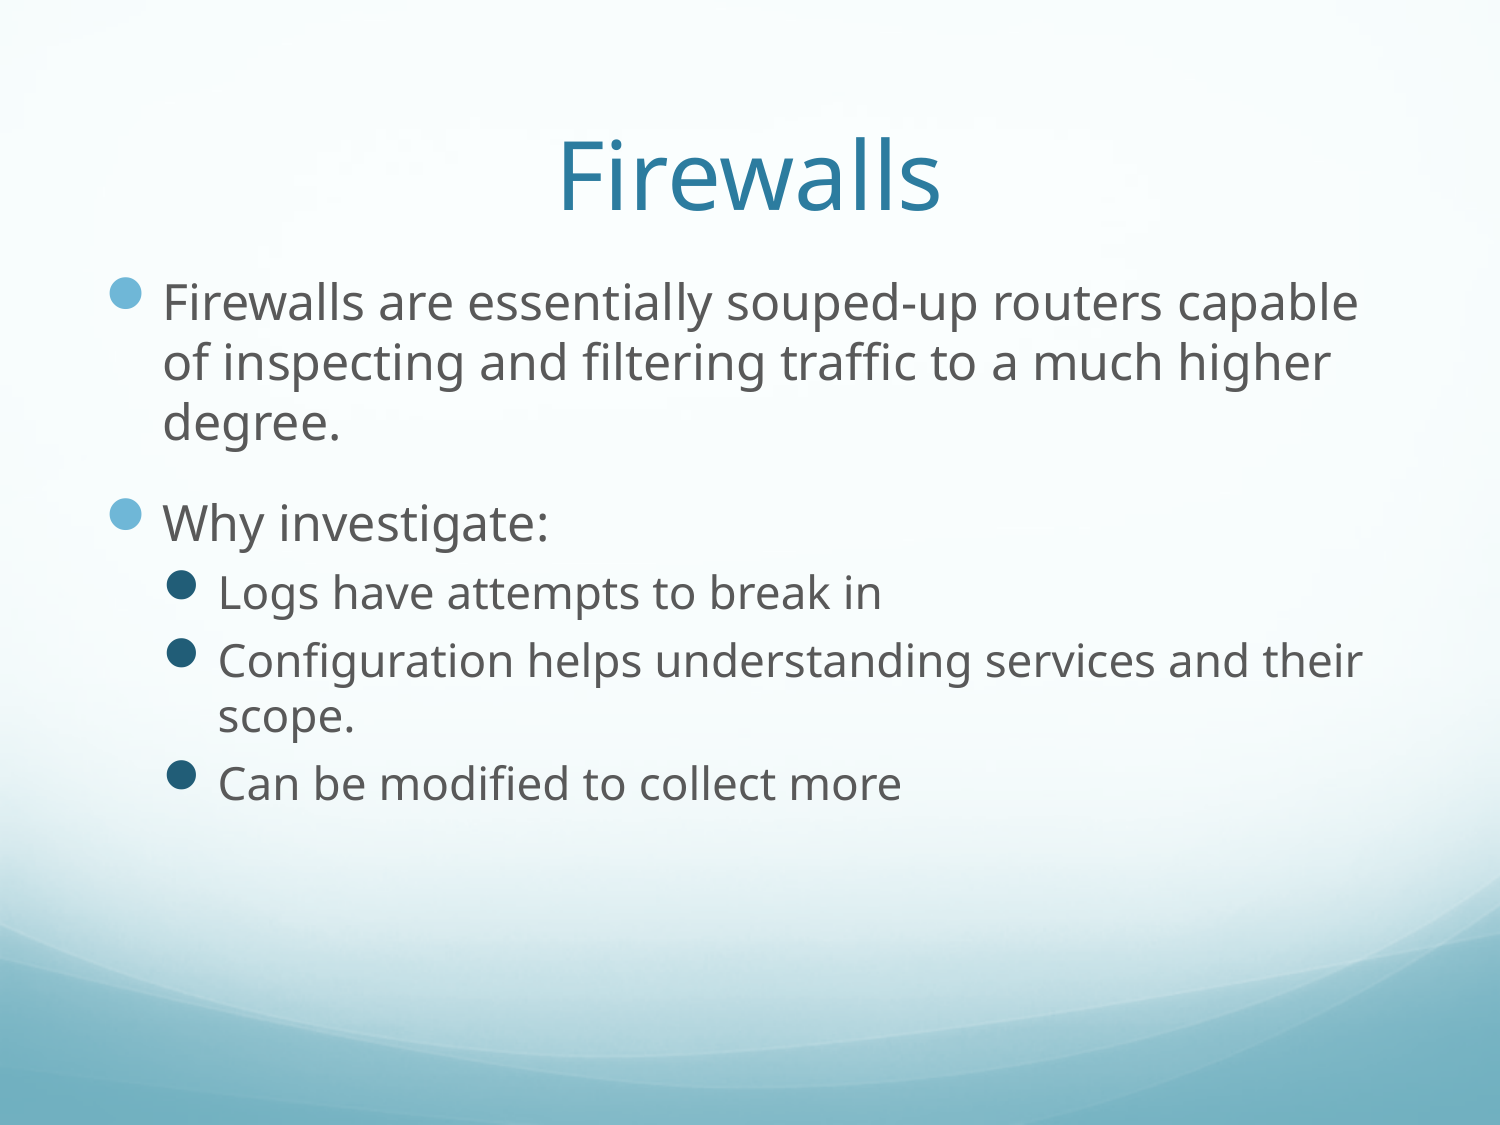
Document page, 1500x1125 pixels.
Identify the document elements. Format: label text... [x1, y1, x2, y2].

list Firewalls are essentially souped-up routers capable of inspecting and ﬁltering traﬃc to a much higher degree. Why investigate: Logs have attempts to break in Configuration helps understanding services and their scope. Can be modified to collect more [90, 262, 1410, 975]
title Firewalls [90, 17, 1410, 237]
